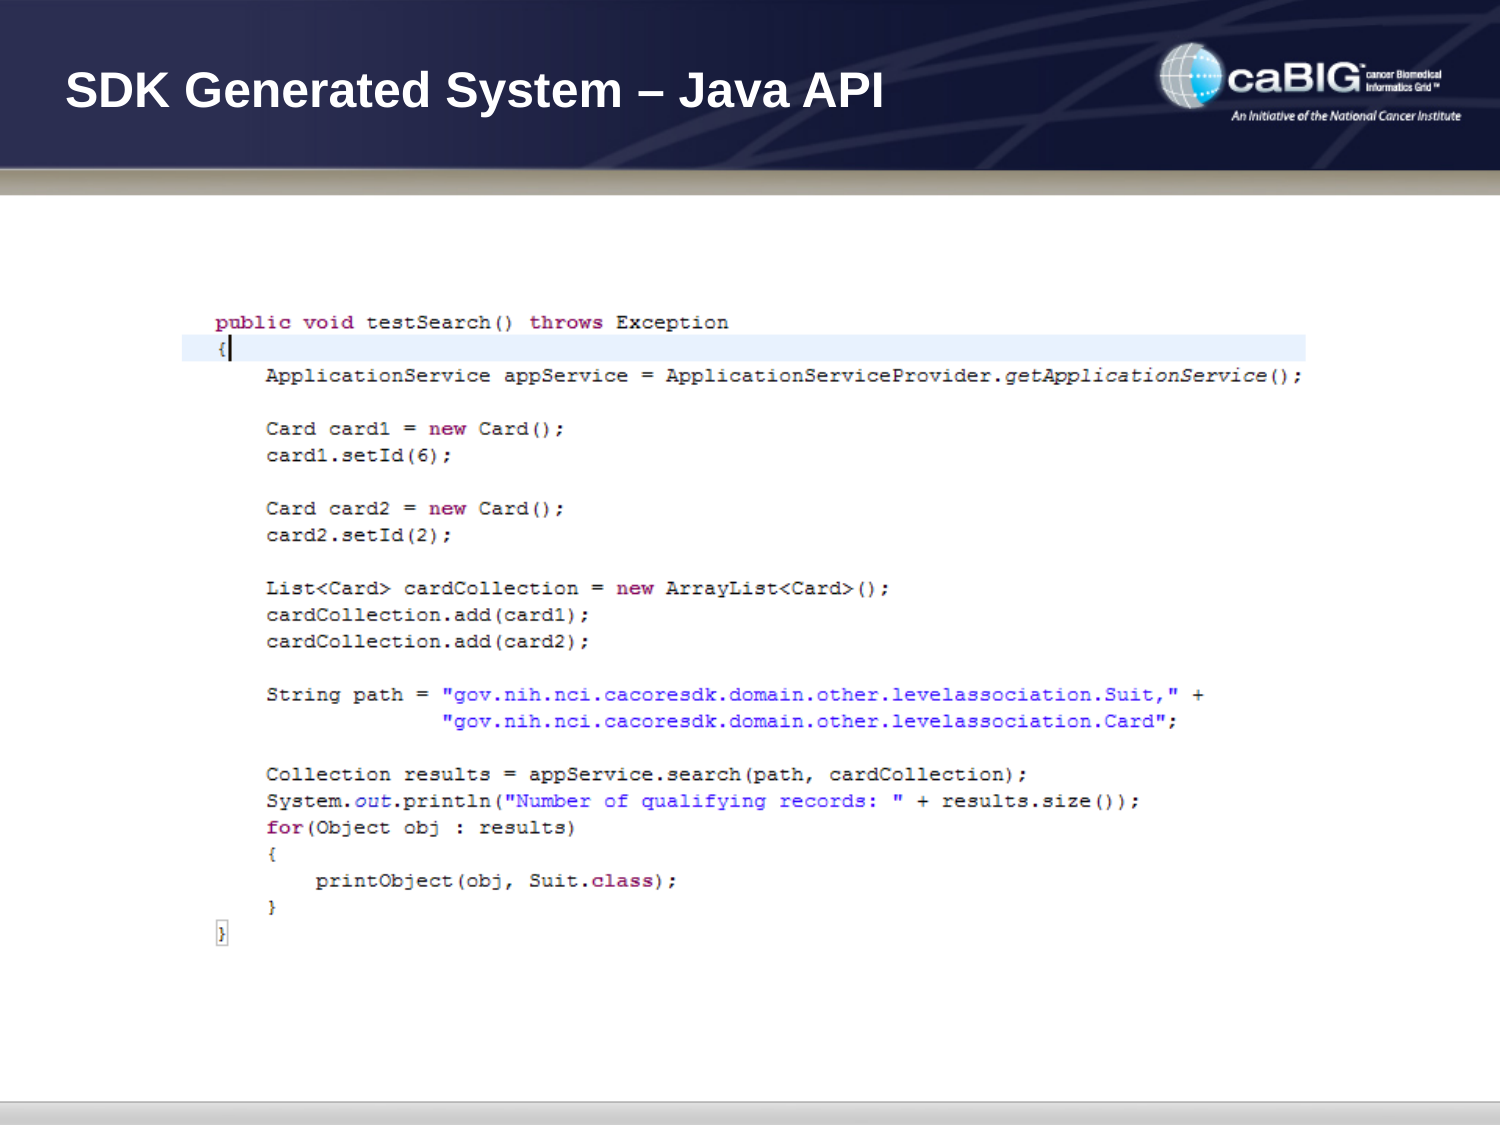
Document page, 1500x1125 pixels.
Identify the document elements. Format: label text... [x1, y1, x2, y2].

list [181, 307, 1306, 955]
picture [0, 0, 1500, 1125]
title SDK Generated System – Java API [49, 0, 1176, 176]
